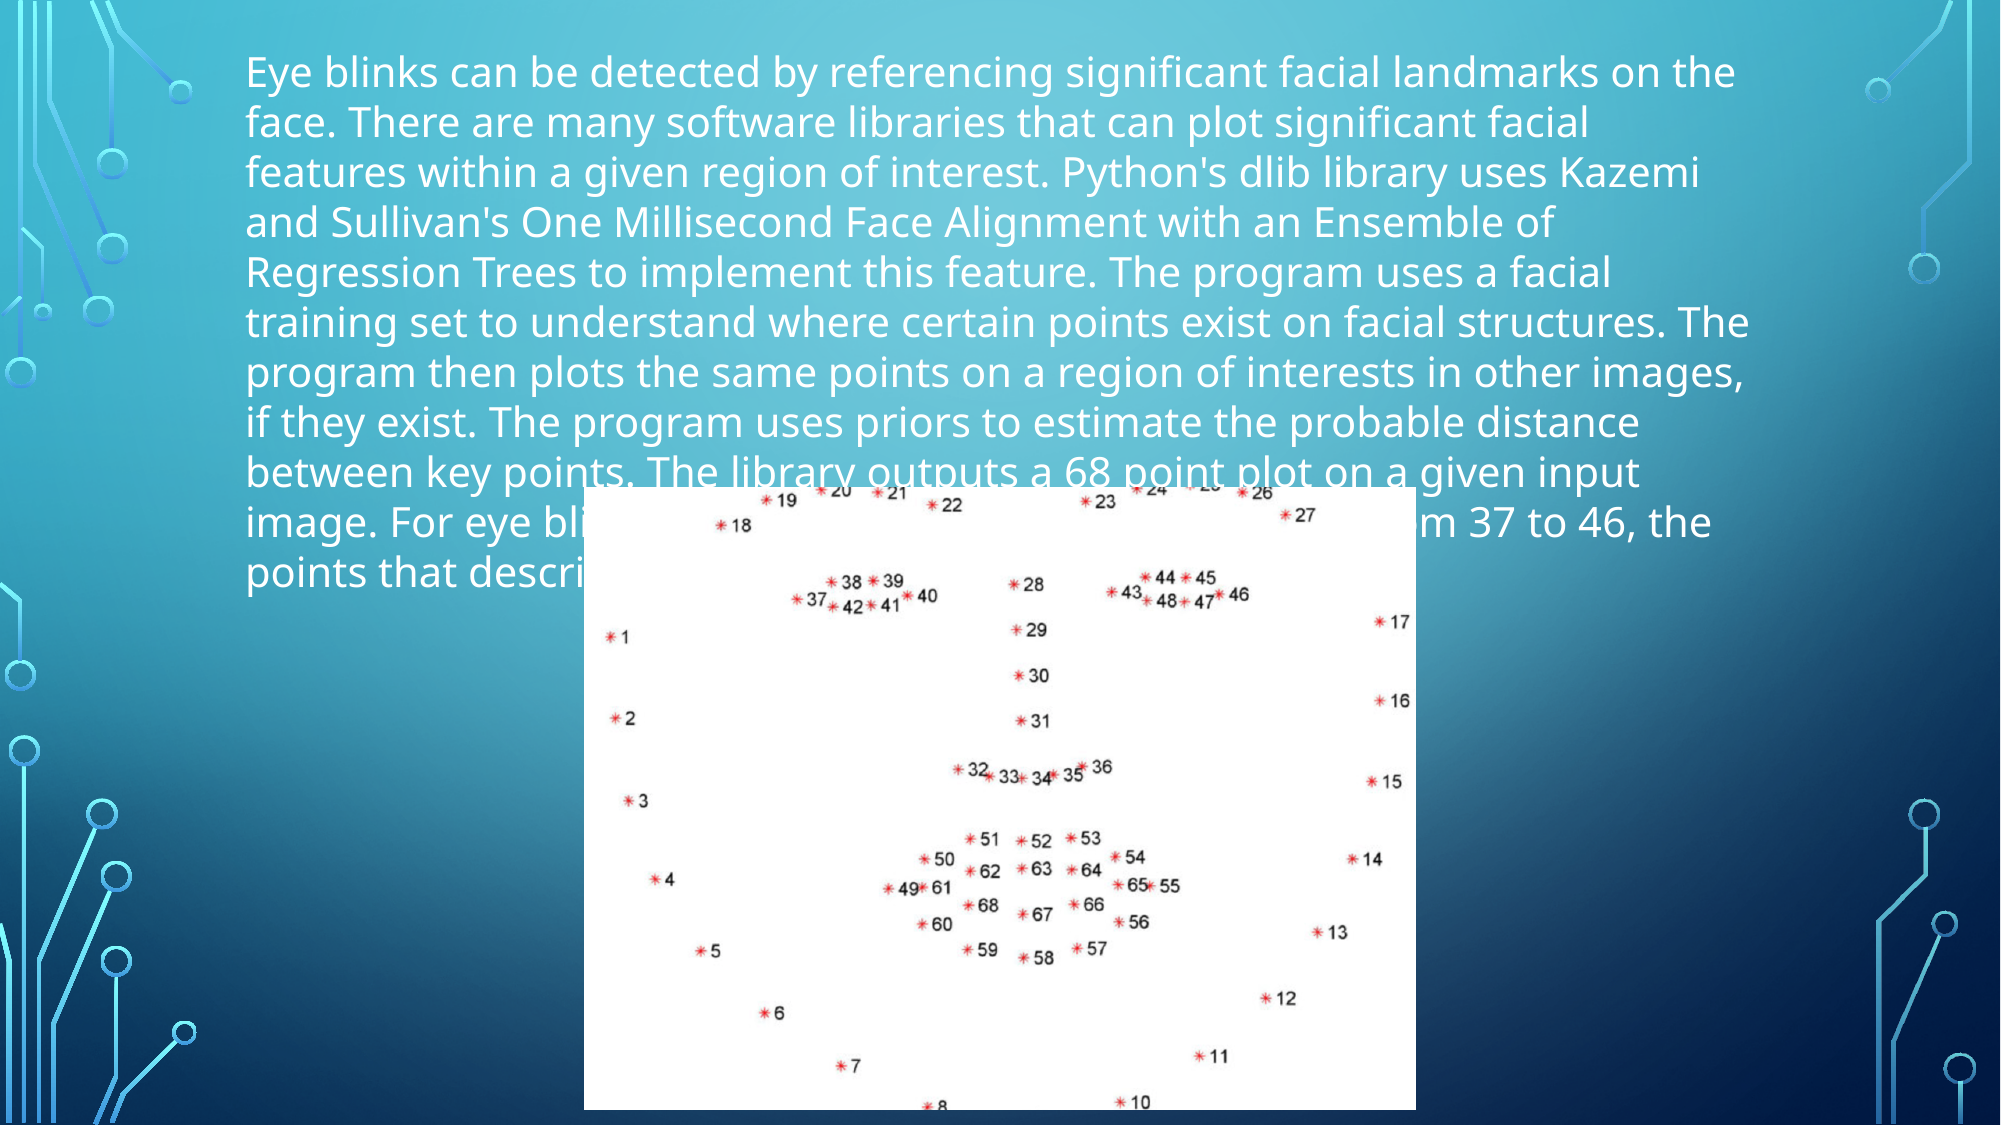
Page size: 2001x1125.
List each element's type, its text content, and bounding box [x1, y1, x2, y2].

text_box Eye blinks can be detected by referencing significant facial landmarks on the face. There are many software libraries that can plot significant facial features within a given region of interest. Python's dlib library uses Kazemi and Sullivan's One Millisecond Face Alignment with an Ensemble of Regression Trees to implement this feature. The program uses a facial training set to understand where certain points exist on facial structures. The program then plots the same points on a region of interests in other images, if they exist. The program uses priors to estimate the probable distance between key points. The library outputs a 68 point plot on a given input image. For eye blinks, we need to pay attention to points from 37 to 46, the points that describe the eyes [230, 37, 1770, 603]
picture [583, 486, 1417, 1111]
